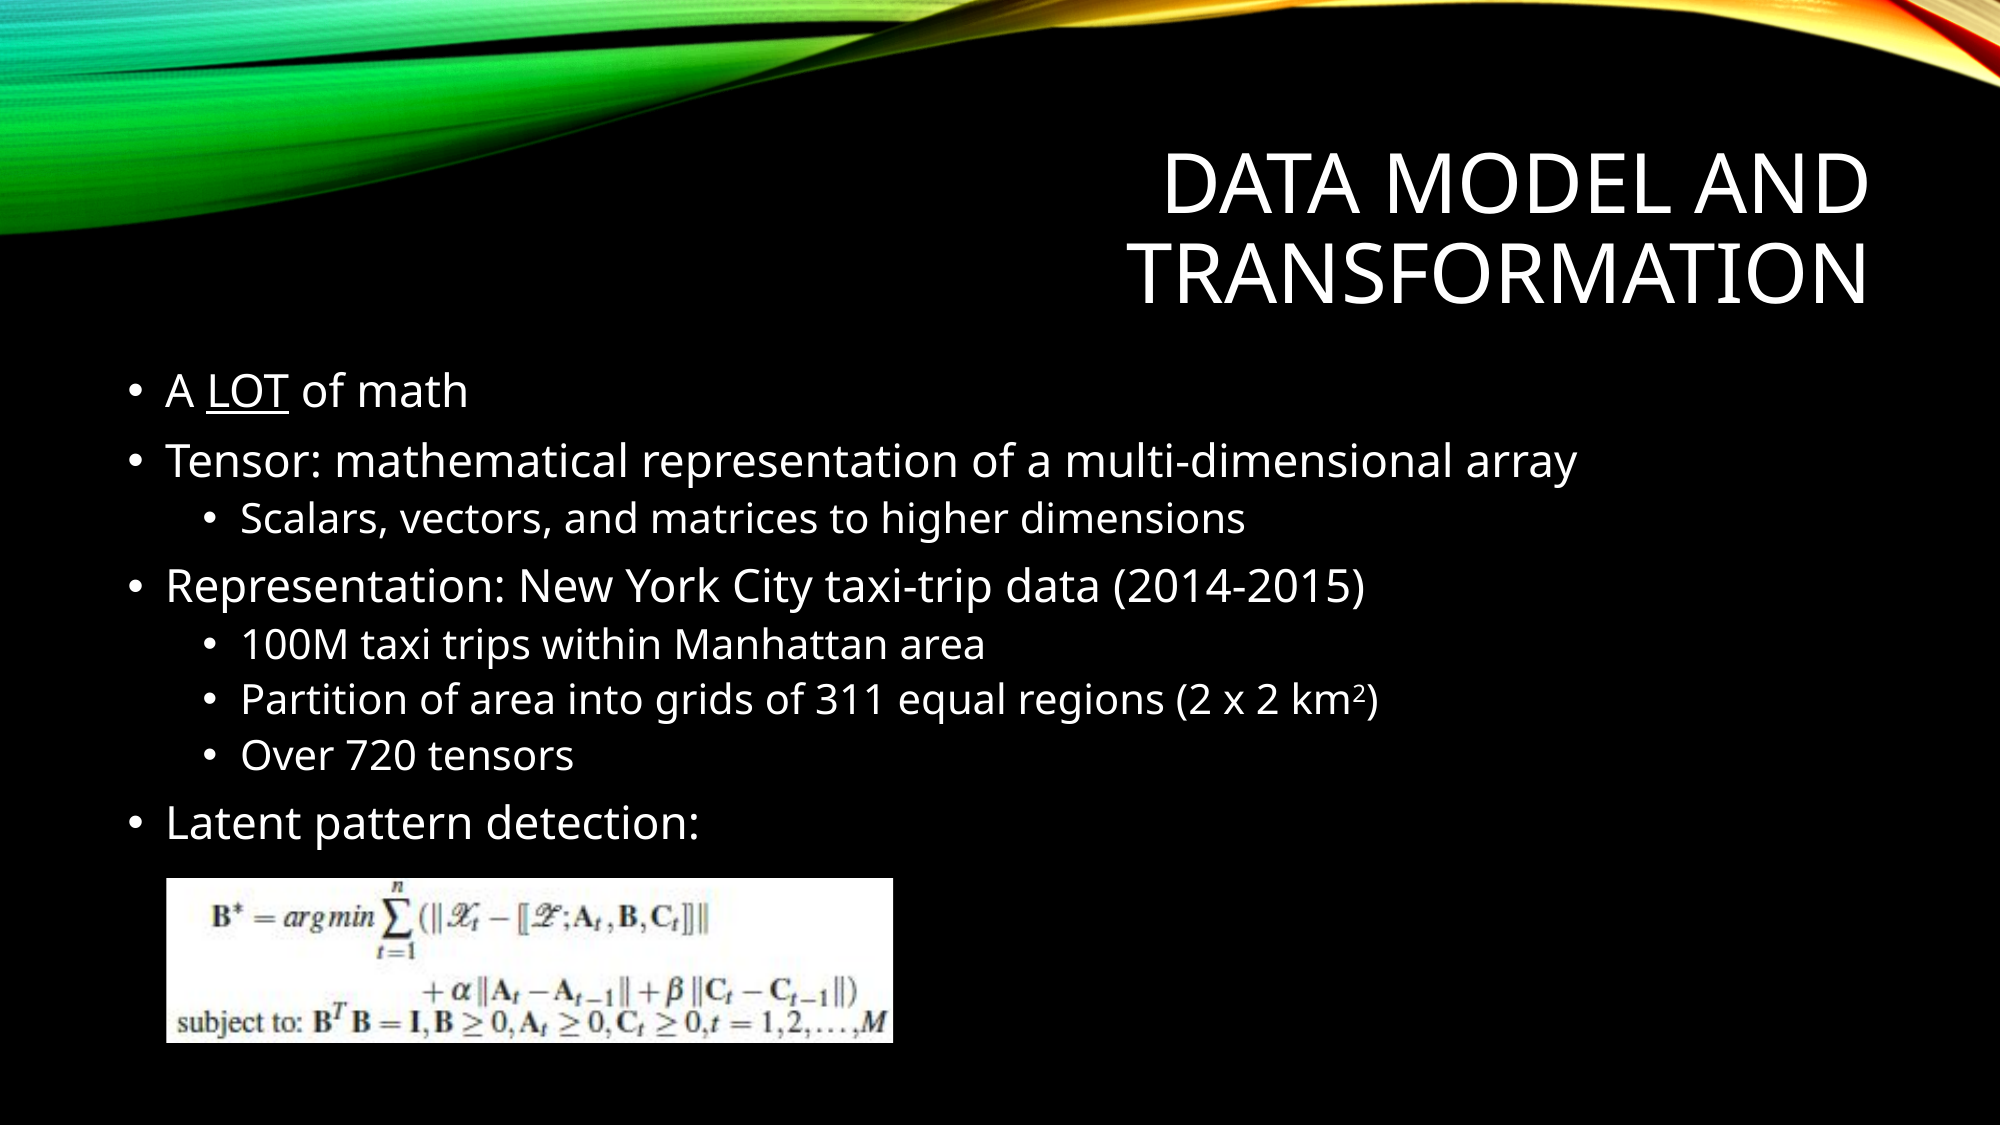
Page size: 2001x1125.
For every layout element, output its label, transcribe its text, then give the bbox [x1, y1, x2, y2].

picture [166, 878, 894, 1043]
title Data model and transformation [474, 125, 1888, 338]
list A LOT of math Tensor: mathematical representation of a multi-dimensional array Scalars, vectors, and matrices to higher dimensions Representation: New York City taxi-trip data (2014-2015) 100M taxi trips within Manhattan area Partition of area into grids of 311 equal regions (2 x 2 km2) Over 720 tensors Latent pattern detection: [112, 360, 1888, 1021]
picture [0, 0, 2000, 237]
